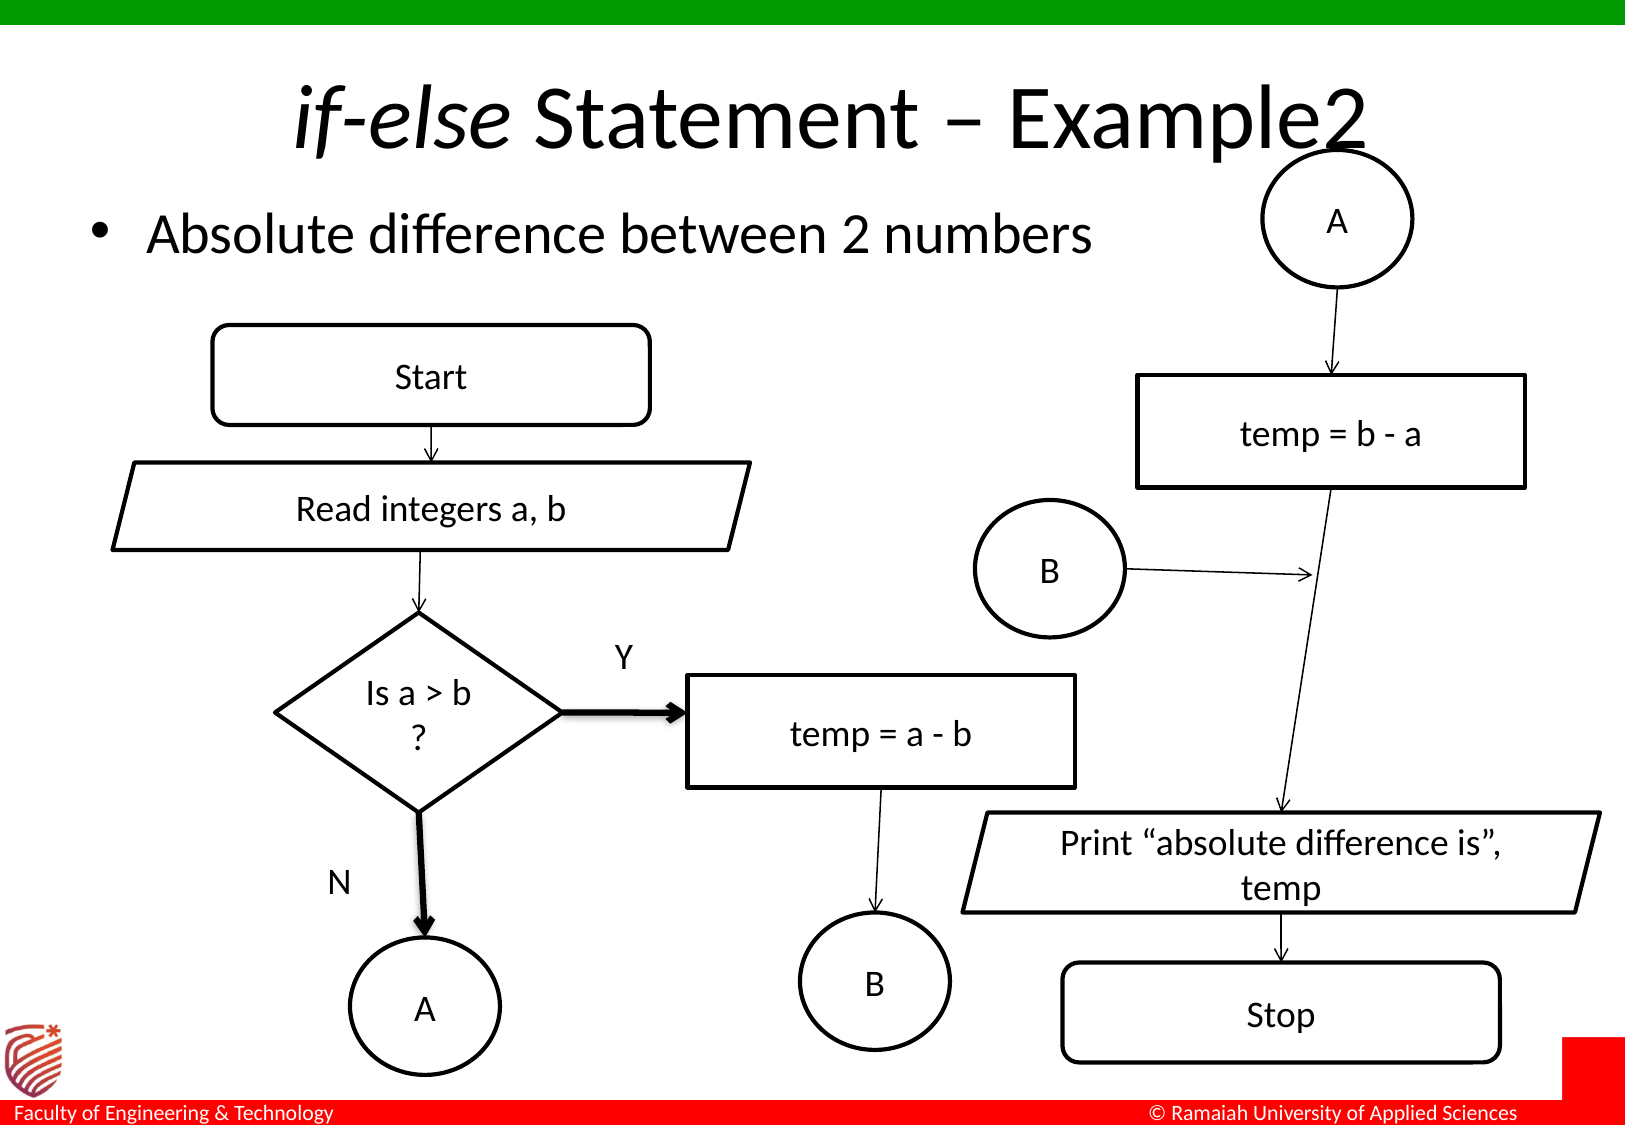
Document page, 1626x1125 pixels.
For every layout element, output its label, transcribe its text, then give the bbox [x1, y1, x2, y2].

picture [0, 1013, 69, 1100]
text_box Print “absolute difference is”, temp [960, 810, 1603, 915]
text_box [1124, 568, 1313, 576]
title if-else Statement – Example2 [99, 50, 1563, 233]
text_box B [972, 497, 1127, 640]
text_box Start [210, 322, 652, 428]
text_box A [1260, 147, 1415, 290]
text_box temp = a - b [685, 673, 1077, 790]
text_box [359, 871, 485, 879]
text_box B [797, 910, 953, 1053]
list Absolute difference between 2 numbers [75, 187, 1538, 1088]
text_box A [347, 935, 503, 1078]
text_box Y [600, 624, 700, 685]
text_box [1143, 624, 1469, 676]
text_box temp = b - a [1135, 373, 1527, 490]
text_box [1290, 327, 1379, 335]
text_box Is a > b ? [272, 610, 562, 813]
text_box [815, 846, 941, 854]
text_box Read integers a, b [110, 460, 753, 553]
text_box N [312, 849, 413, 910]
text_box Stop [1060, 960, 1503, 1065]
